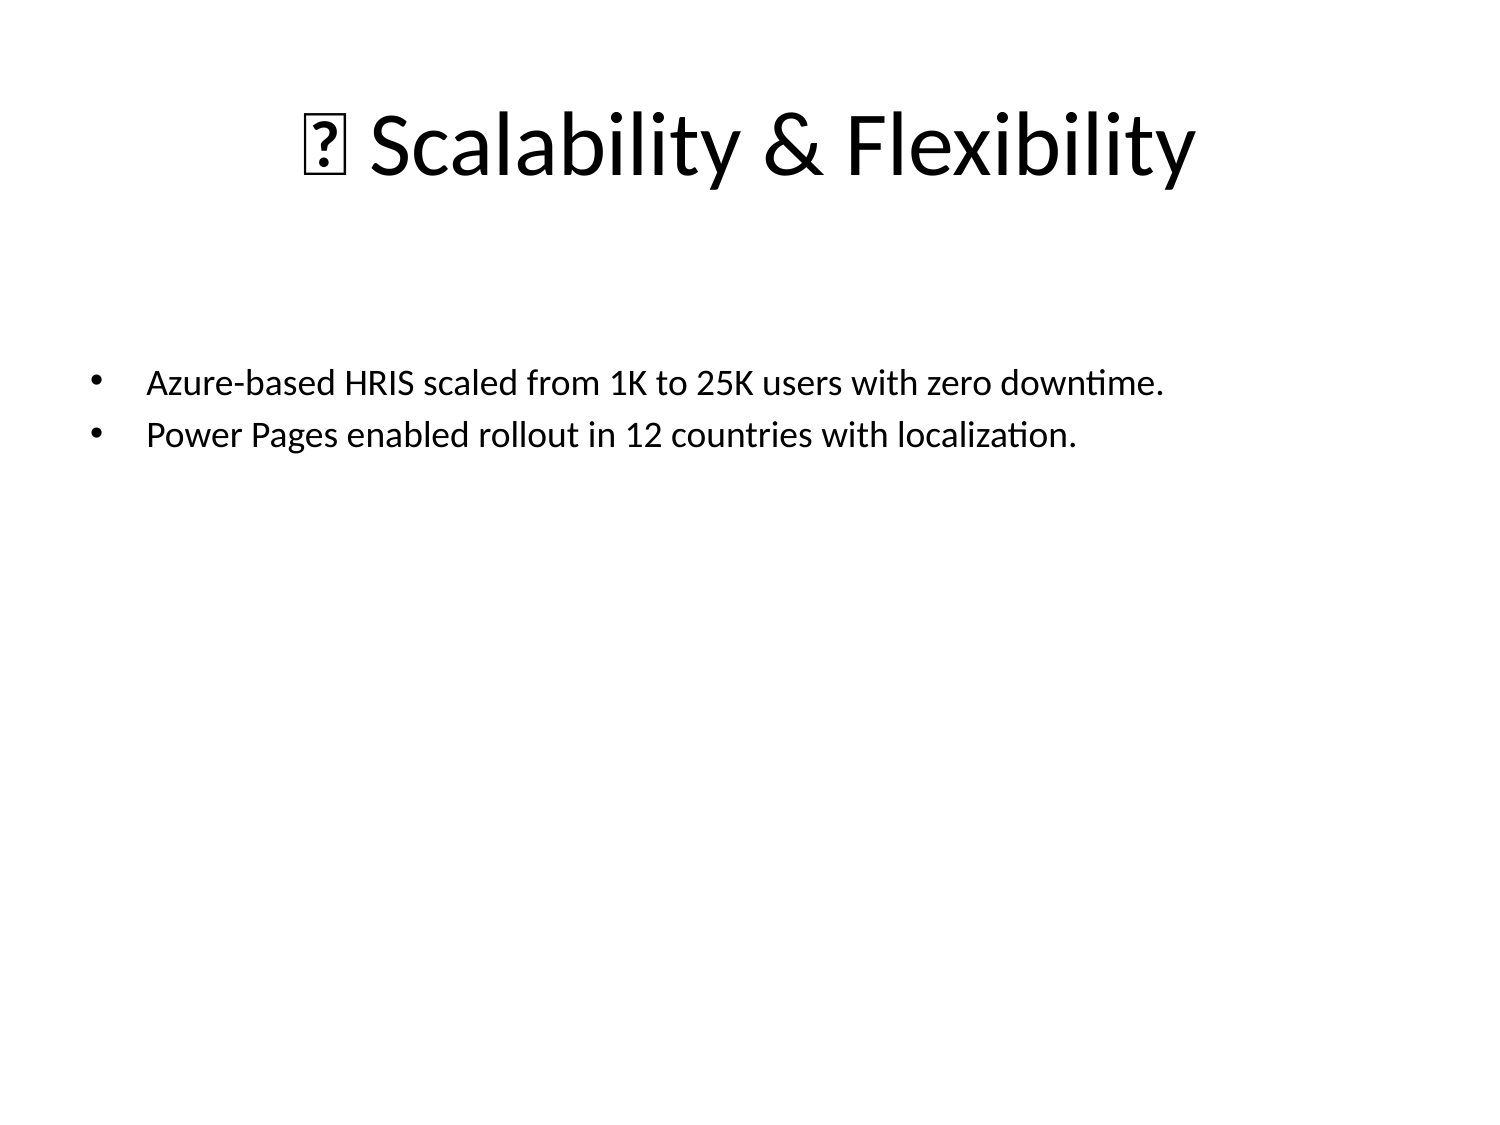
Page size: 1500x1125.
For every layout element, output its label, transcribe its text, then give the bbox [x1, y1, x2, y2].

title 🧱 Scalability & Flexibility [75, 45, 1425, 233]
list Azure-based HRIS scaled from 1K to 25K users with zero downtime. Power Pages enabled rollout in 12 countries with localization. [75, 262, 1425, 1005]
